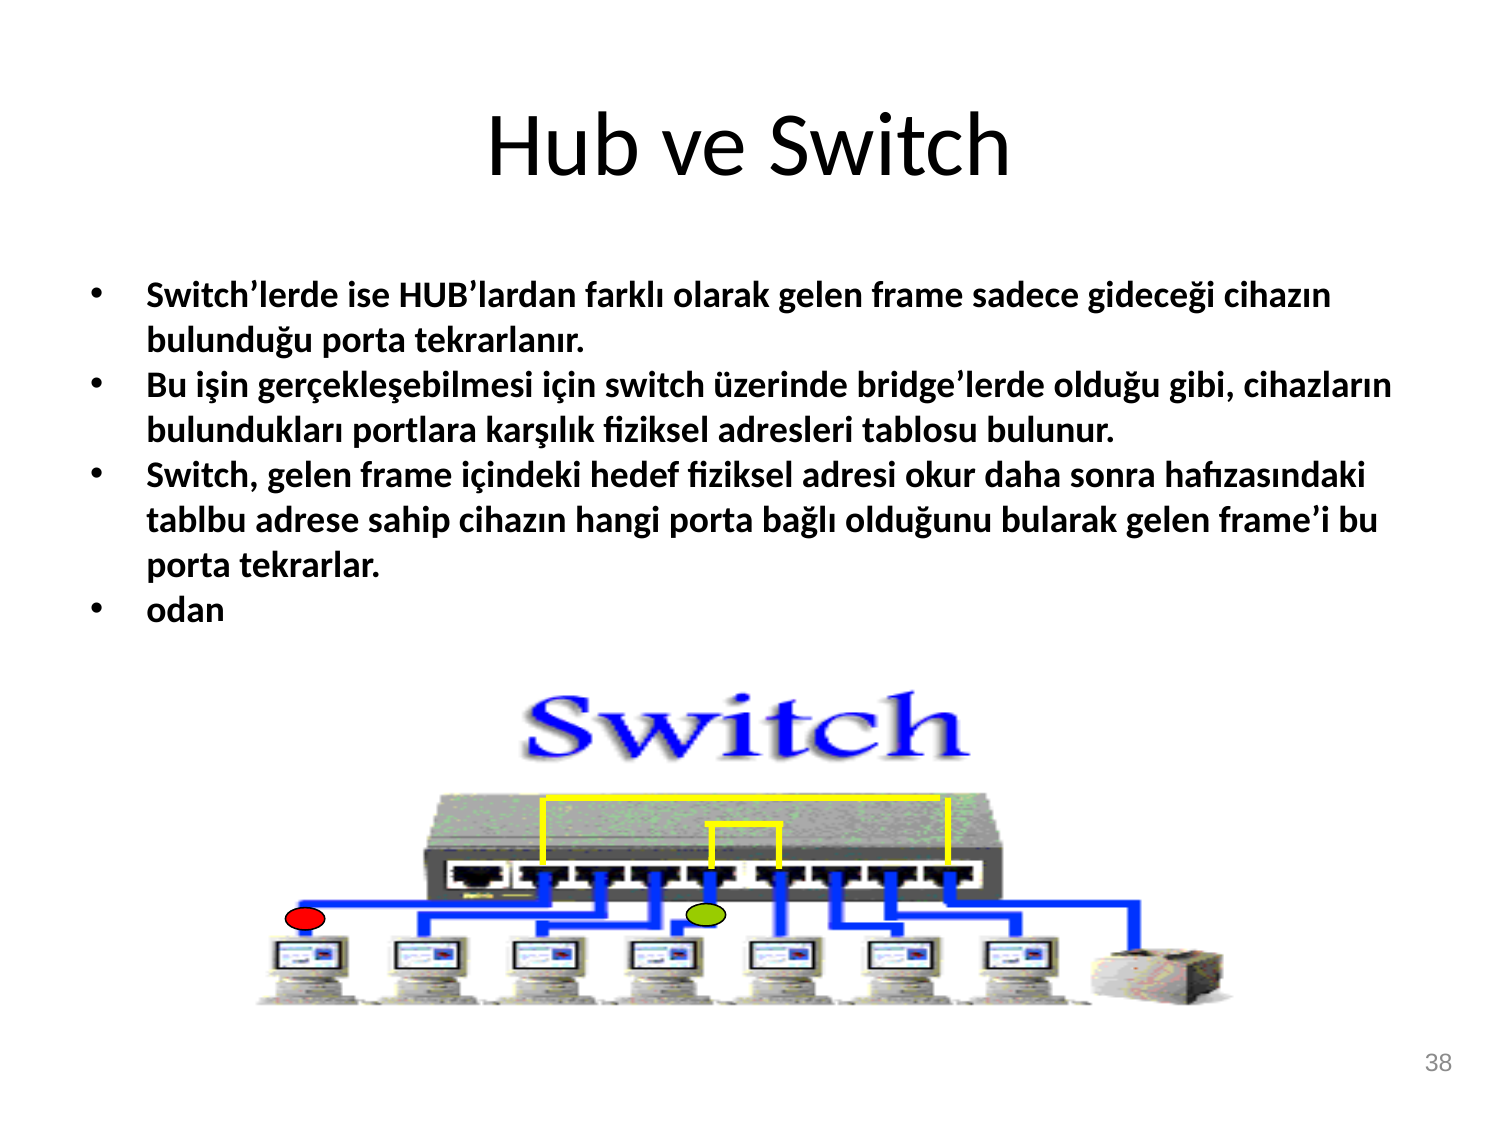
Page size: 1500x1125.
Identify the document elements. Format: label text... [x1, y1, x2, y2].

title Hub ve Switch [75, 45, 1425, 233]
list Switch’lerde ise HUB’lardan farklı olarak gelen frame sadece gideceği cihazın bulunduğu porta tekrarlanır. Bu işin gerçekleşebilmesi için switch üzerinde bridge’lerde olduğu gibi, cihazların bulundukları portlara karşılık fiziksel adresleri tablosu bulunur. Switch, gelen frame içindeki hedef fiziksel adresi okur daha sonra hafızasındaki tablbu adrese sahip cihazın hangi porta bağlı olduğunu bularak gelen frame’i bu porta tekrarlar. odan [75, 262, 1425, 1005]
slide_number 38 [1155, 1024, 1468, 1100]
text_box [218, 621, 1270, 1071]
